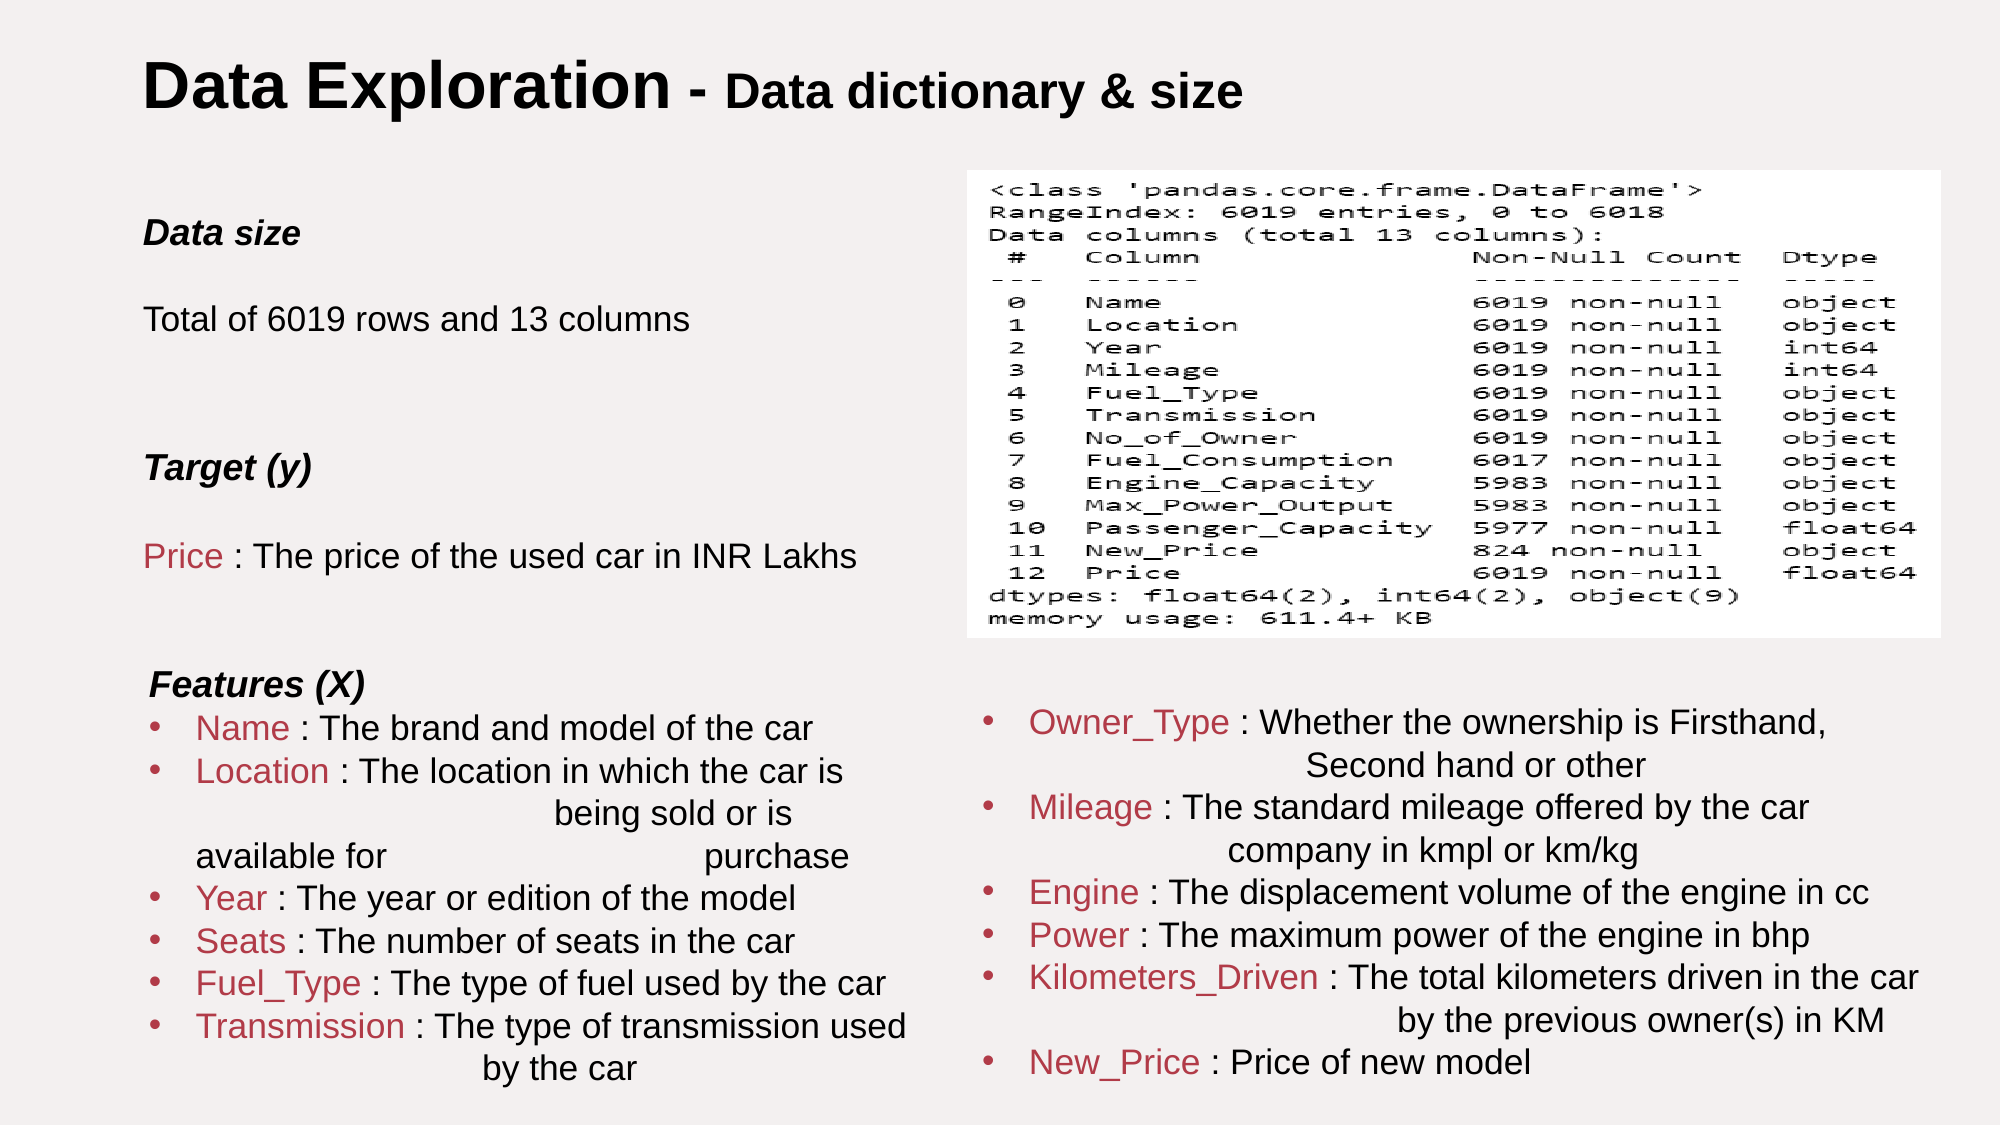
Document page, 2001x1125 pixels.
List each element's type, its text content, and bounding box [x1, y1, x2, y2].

text_box Data size Total of 6019 rows and 13 columns [128, 200, 966, 346]
text_box Target (y) Price : The price of the used car in INR Lakhs [128, 435, 966, 583]
text_box Owner_Type : Whether the ownership is Firsthand, Second hand or other Mileage : The standard mileage offered by the car company in kmpl or km/kg Engine : The displacement volume of the engine in cc Power : The maximum power of the engine in bhp Kilometers_Driven : The total kilometers driven in the car by the previous owner(s) in KM New_Price : Price of new model [967, 691, 1968, 1090]
picture [966, 169, 1941, 638]
text_box Features (X) Name : The brand and model of the car Location : The location in which the car is being sold or is available for purchase Year : The year or edition of the model Seats : The number of seats in the car Fuel_Type : The type of fuel used by the car Transmission : The type of transmission used by the car [148, 660, 941, 1125]
text_box Data Exploration - Data dictionary & size [128, 34, 1634, 199]
